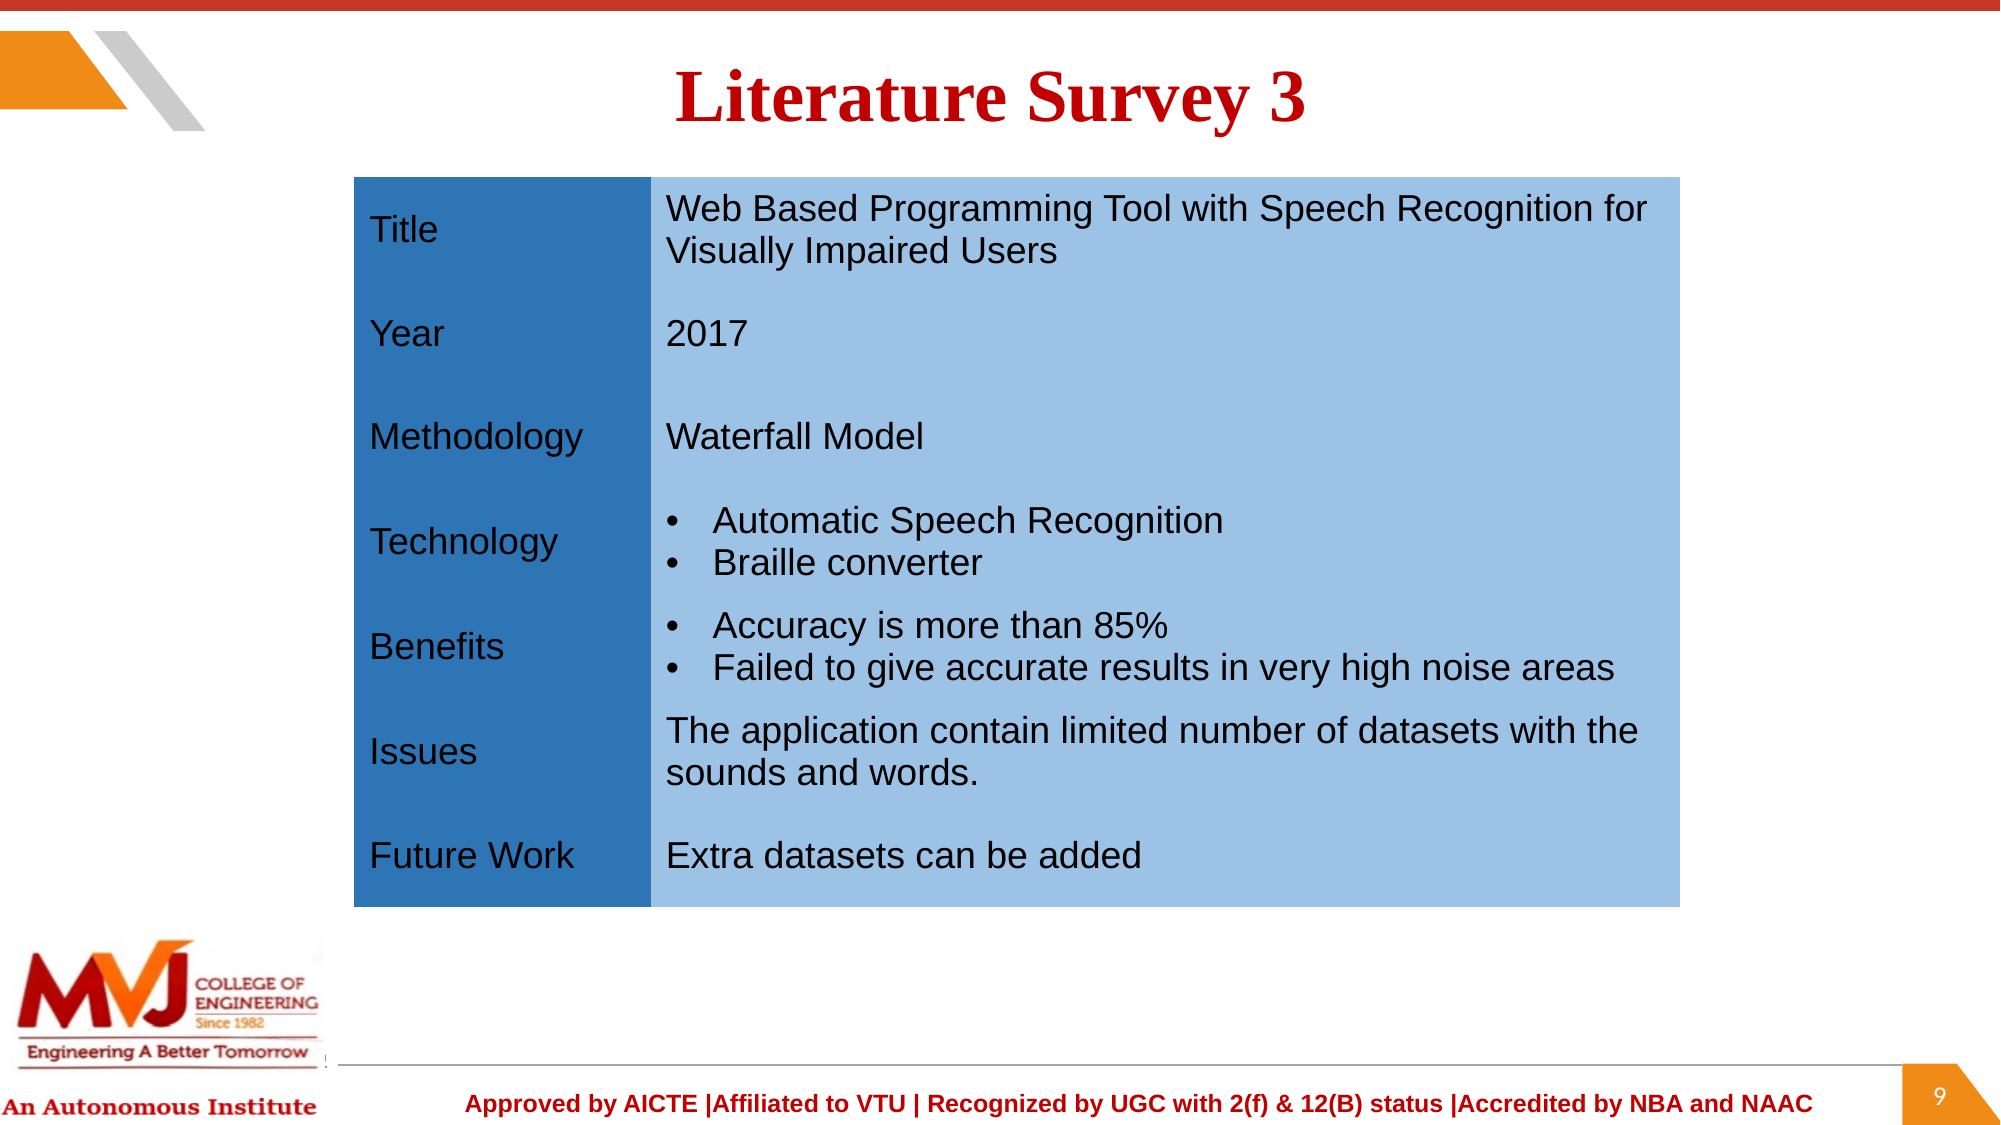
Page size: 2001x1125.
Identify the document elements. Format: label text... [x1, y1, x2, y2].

table_cell Accuracy is more than 85% Failed to give accurate results in very high noise areas [651, 594, 1680, 699]
table_cell Waterfall Model [651, 384, 1680, 489]
table_header Web Based Programming Tool with Speech Recognition for Visually Impaired Users [651, 177, 1680, 282]
table_cell 2017 [651, 282, 1680, 384]
table_cell Year [354, 282, 651, 384]
table_cell Automatic Speech Recognition Braille converter [651, 489, 1680, 594]
table_cell Technology [354, 489, 651, 594]
table_cell Future Work [354, 804, 651, 907]
text_box Approved by AICTE |Affiliated to VTU | Recognized by UGC with 2(f) & 12(B) status |Accredited by NBA and NAAC [407, 1079, 1873, 1125]
picture [0, 937, 327, 1125]
table_cell Extra datasets can be added [651, 804, 1680, 907]
text_box Literature Survey 3 [302, 38, 1681, 144]
table_cell Methodology [354, 384, 651, 489]
text_box [76, 139, 1939, 938]
table_cell Issues [354, 699, 651, 804]
table_header Title [354, 177, 651, 282]
table_cell Benefits [354, 594, 651, 699]
table_cell The application contain limited number of datasets with the sounds and words. [651, 699, 1680, 804]
